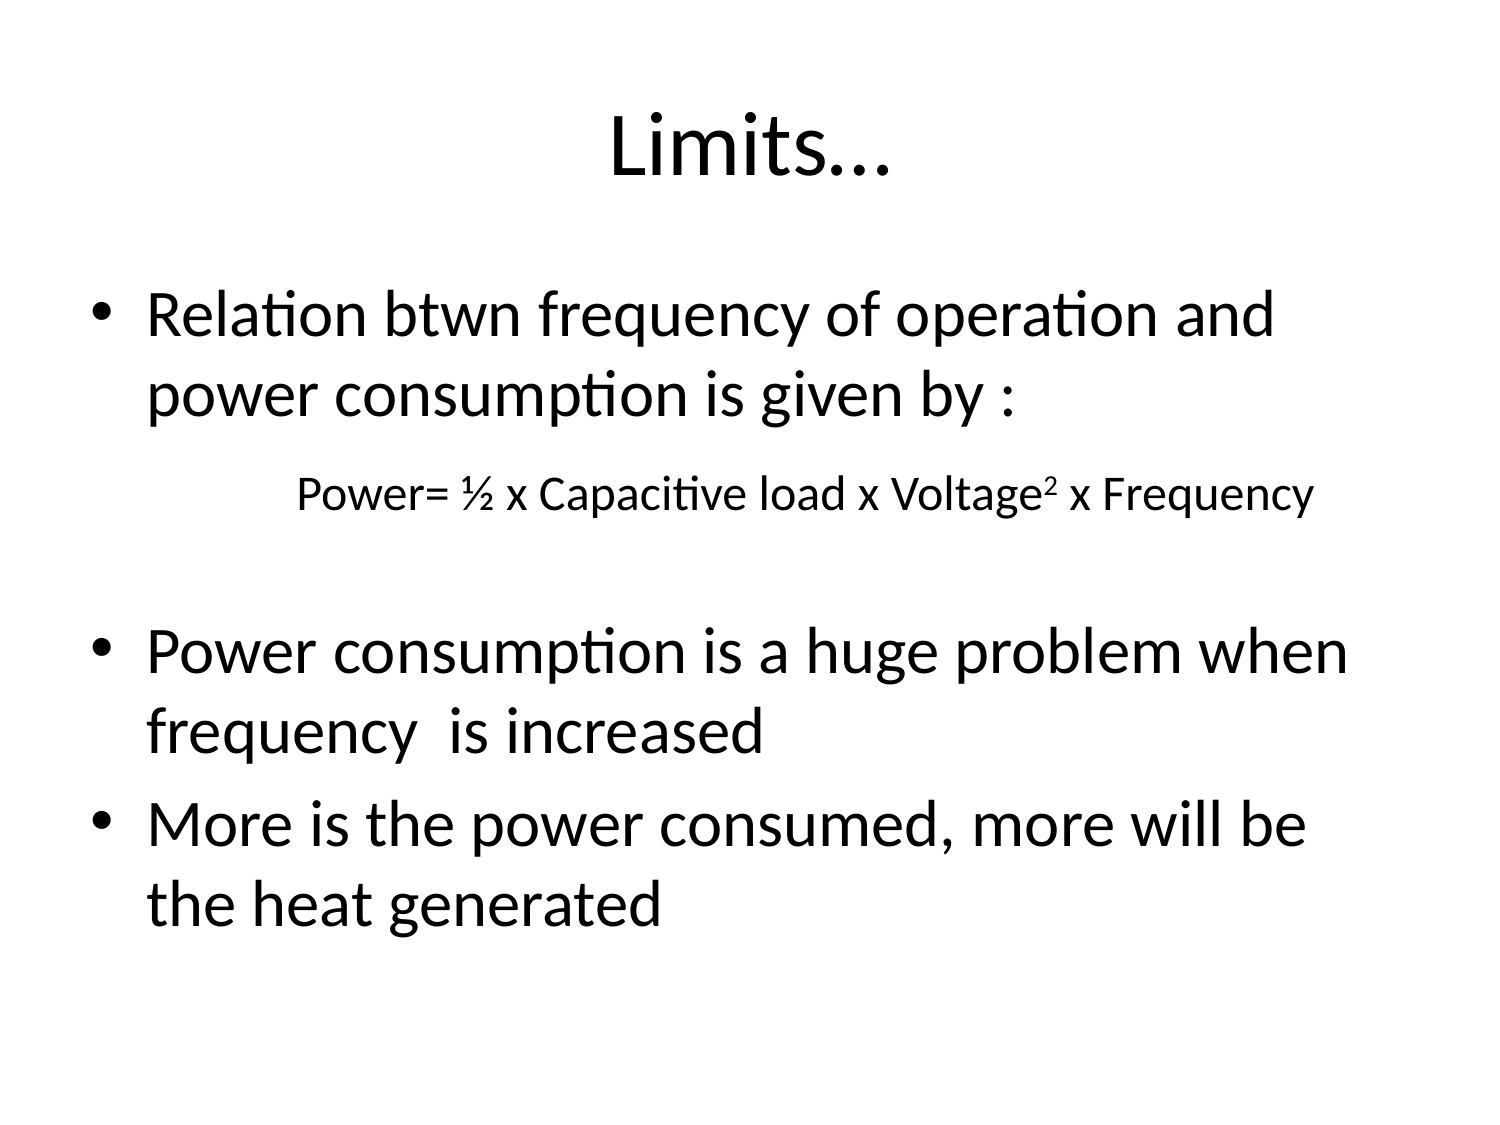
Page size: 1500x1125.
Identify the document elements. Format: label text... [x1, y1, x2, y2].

list Relation btwn frequency of operation and power consumption is given by : Power= ½ x Capacitive load x Voltage2 x Frequency Power consumption is a huge problem when frequency is increased More is the power consumed, more will be the heat generated [75, 262, 1425, 1005]
title Limits… [75, 45, 1425, 233]
